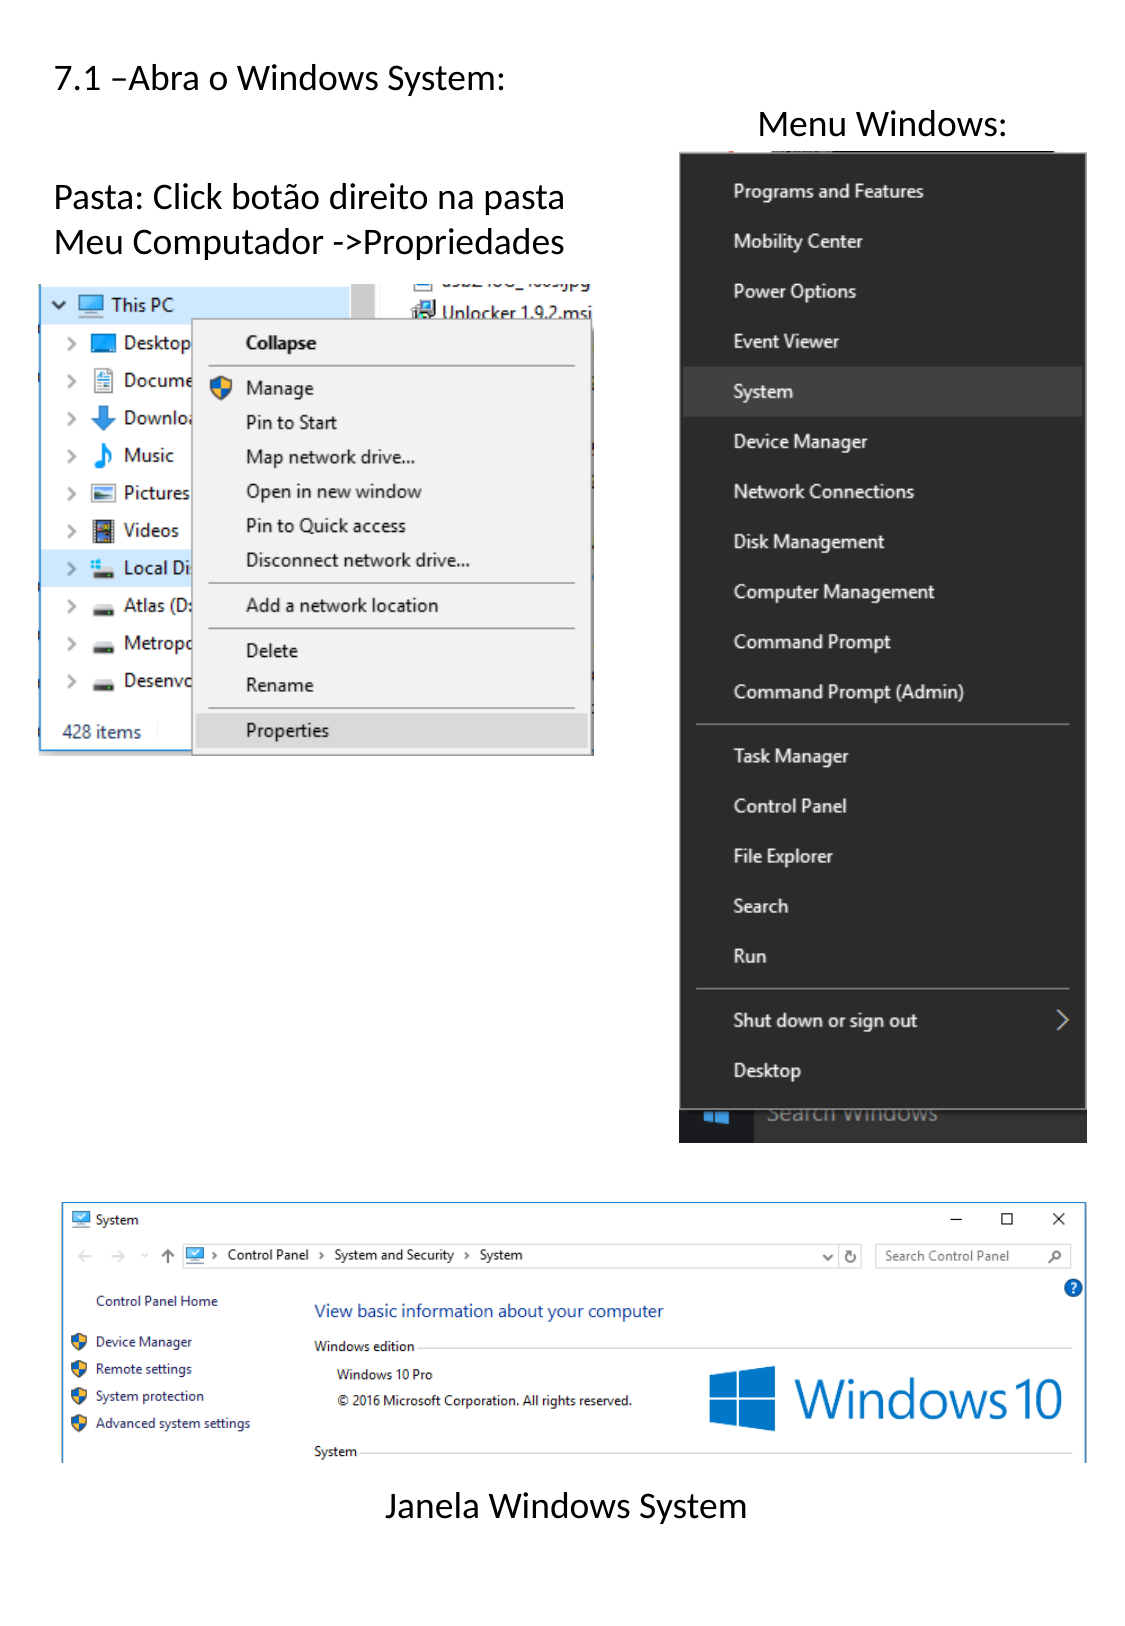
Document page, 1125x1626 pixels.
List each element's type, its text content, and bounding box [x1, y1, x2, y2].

picture [38, 284, 594, 756]
text_box Pasta: Click botão direito na pasta Meu Computador ->Propriedades [38, 164, 594, 270]
picture [61, 1202, 1087, 1463]
text_box 7.1 –Abra o Windows System: [38, 45, 1102, 151]
text_box Janela Windows System [370, 1473, 864, 1534]
text_box Menu Windows: [742, 91, 1024, 151]
picture [679, 151, 1087, 1143]
